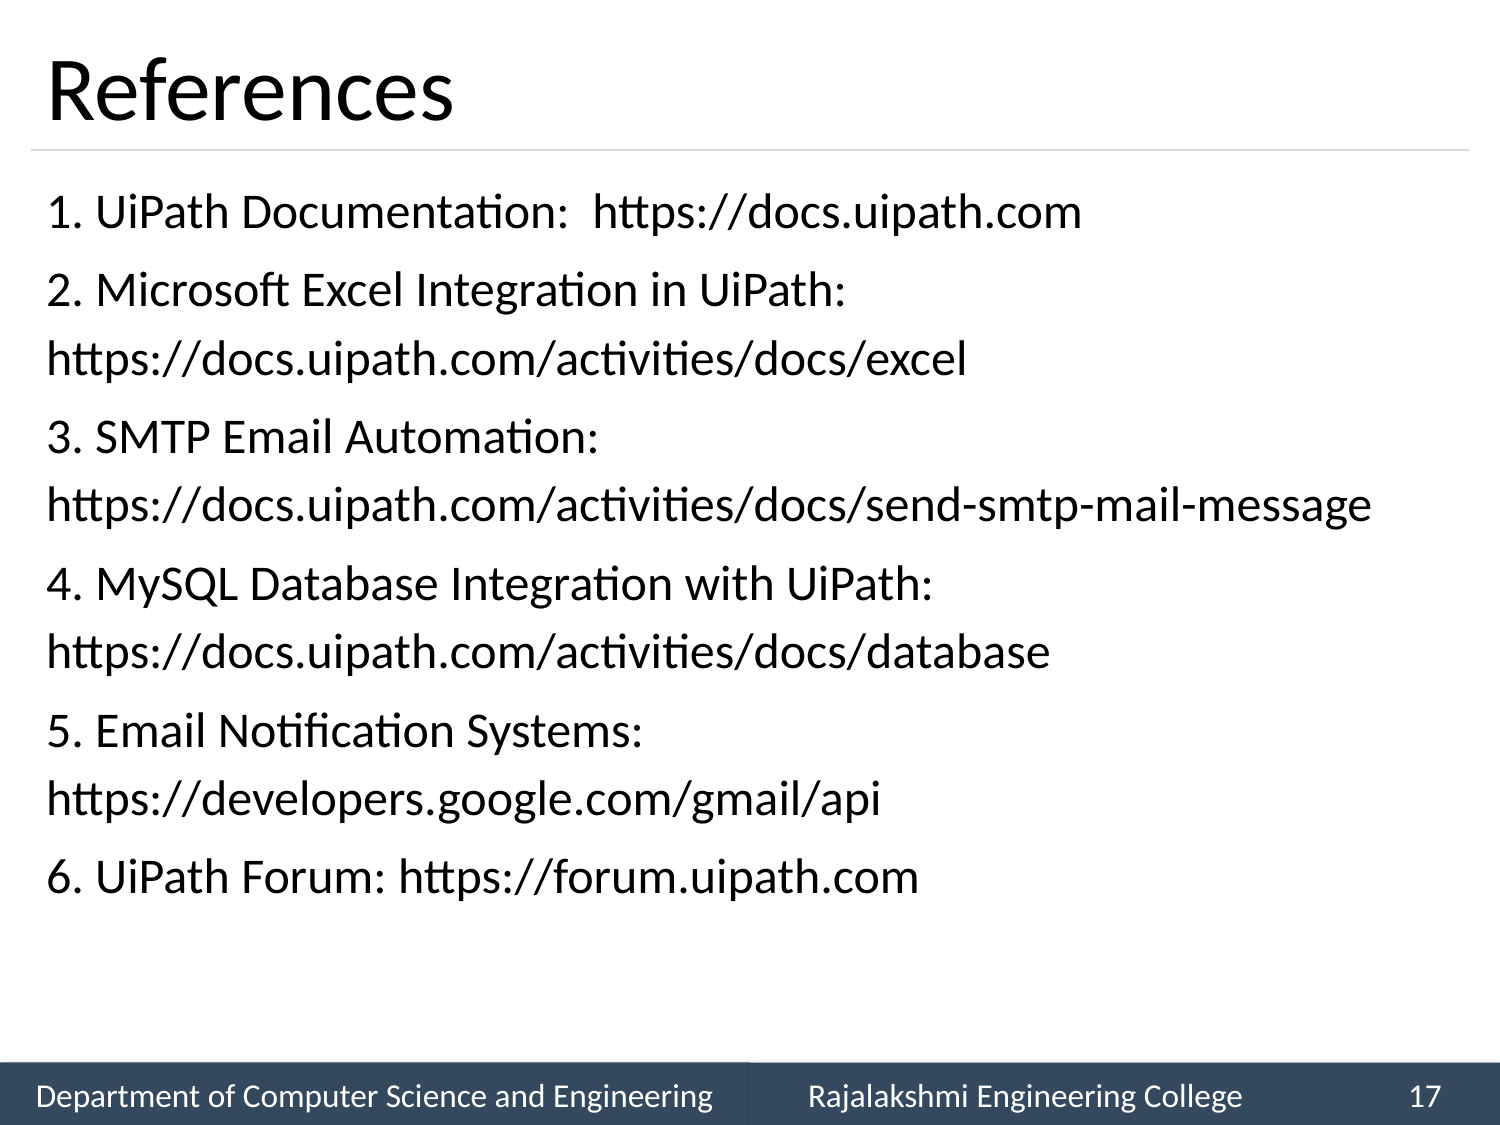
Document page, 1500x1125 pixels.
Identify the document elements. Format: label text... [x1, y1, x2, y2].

list 1. UiPath Documentation: https://docs.uipath.com 2. Microsoft Excel Integration in UiPath: https://docs.uipath.com/activities/docs/excel 3. SMTP Email Automation: https://docs.uipath.com/activities/docs/send-smtp-mail-message 4. MySQL Database Integration with UiPath: https://docs.uipath.com/activities/docs/database 5. Email Notification Systems: https://developers.google.com/gmail/api 6. UiPath Forum: https://forum.uipath.com [31, 162, 1469, 1038]
title References [31, 17, 1469, 150]
